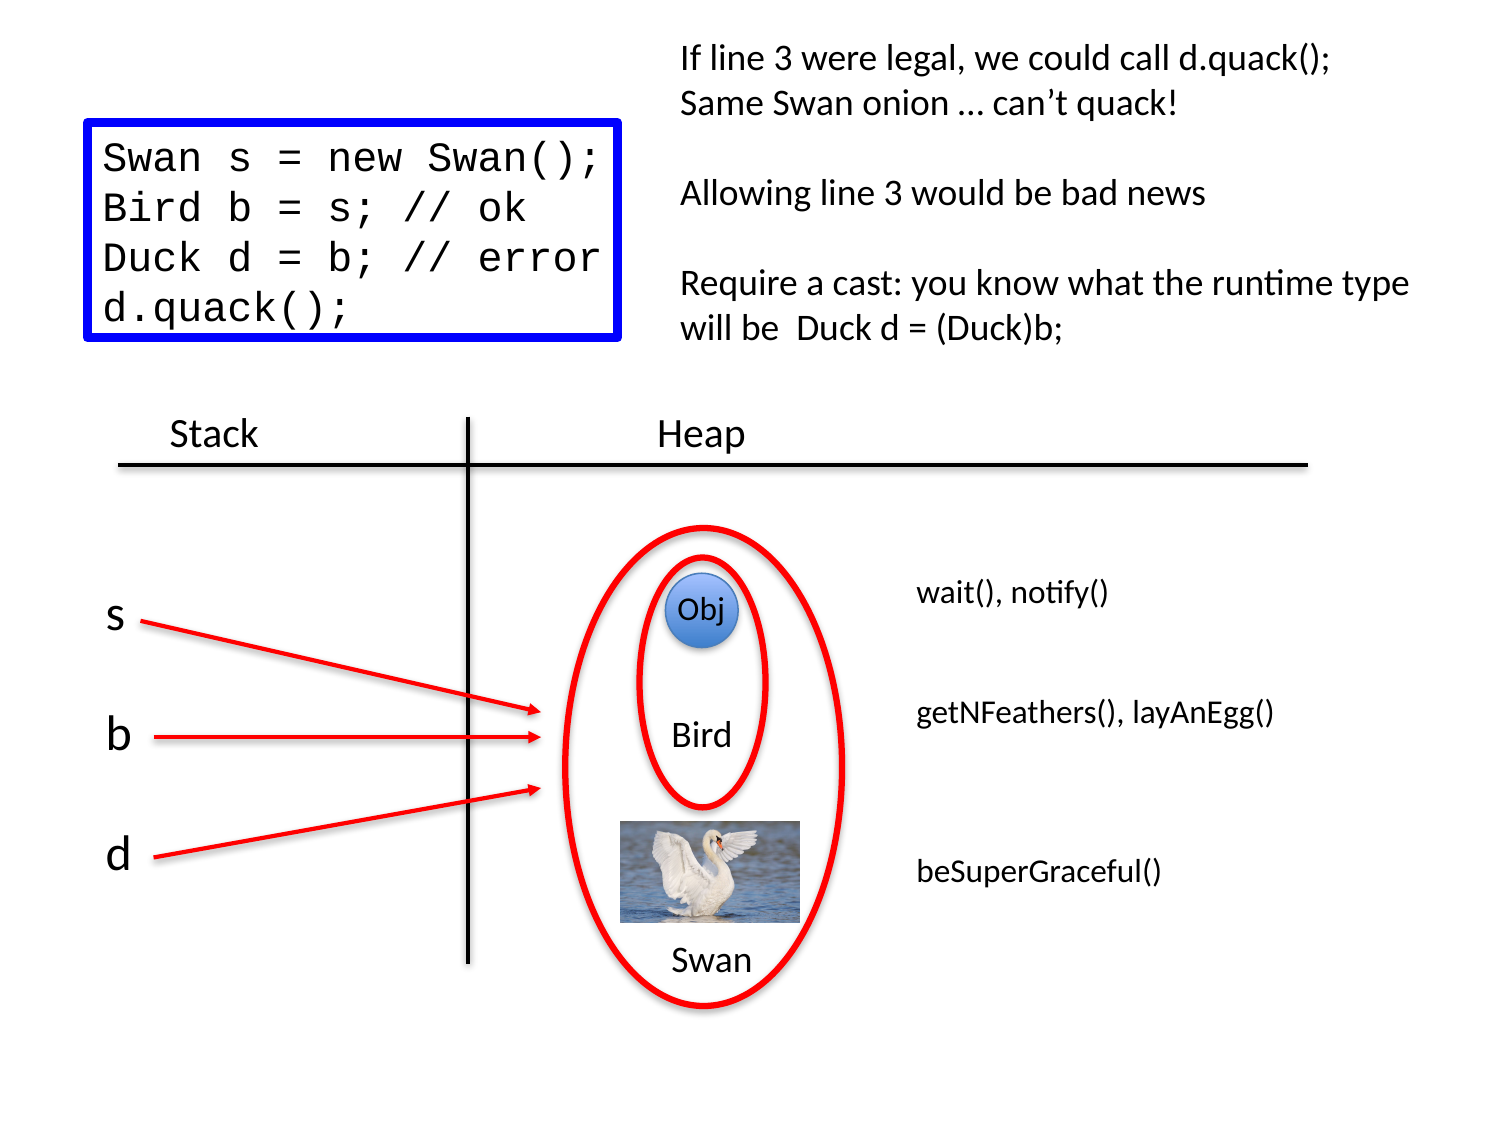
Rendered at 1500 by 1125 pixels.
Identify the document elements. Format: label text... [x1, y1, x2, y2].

text_box wait(), notify() getNFeathers(), layAnEgg() beSuperGraceful() [901, 562, 1291, 897]
text_box [564, 527, 843, 1007]
text_box Stack Heap [154, 398, 762, 463]
text_box If line 3 were legal, we could call d.quack(); Same Swan onion … can’t quack! Allowing line 3 would be bad news Require a cast: you know what the runtime type will be Duck d = (Duck)b; [665, 25, 1478, 356]
picture [619, 821, 800, 923]
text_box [153, 787, 542, 858]
text_box Swan s = new Swan(); Bird b = s; // ok Duck d = b; // error d.quack(); [87, 122, 618, 338]
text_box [140, 620, 542, 713]
text_box s b d [90, 573, 147, 888]
